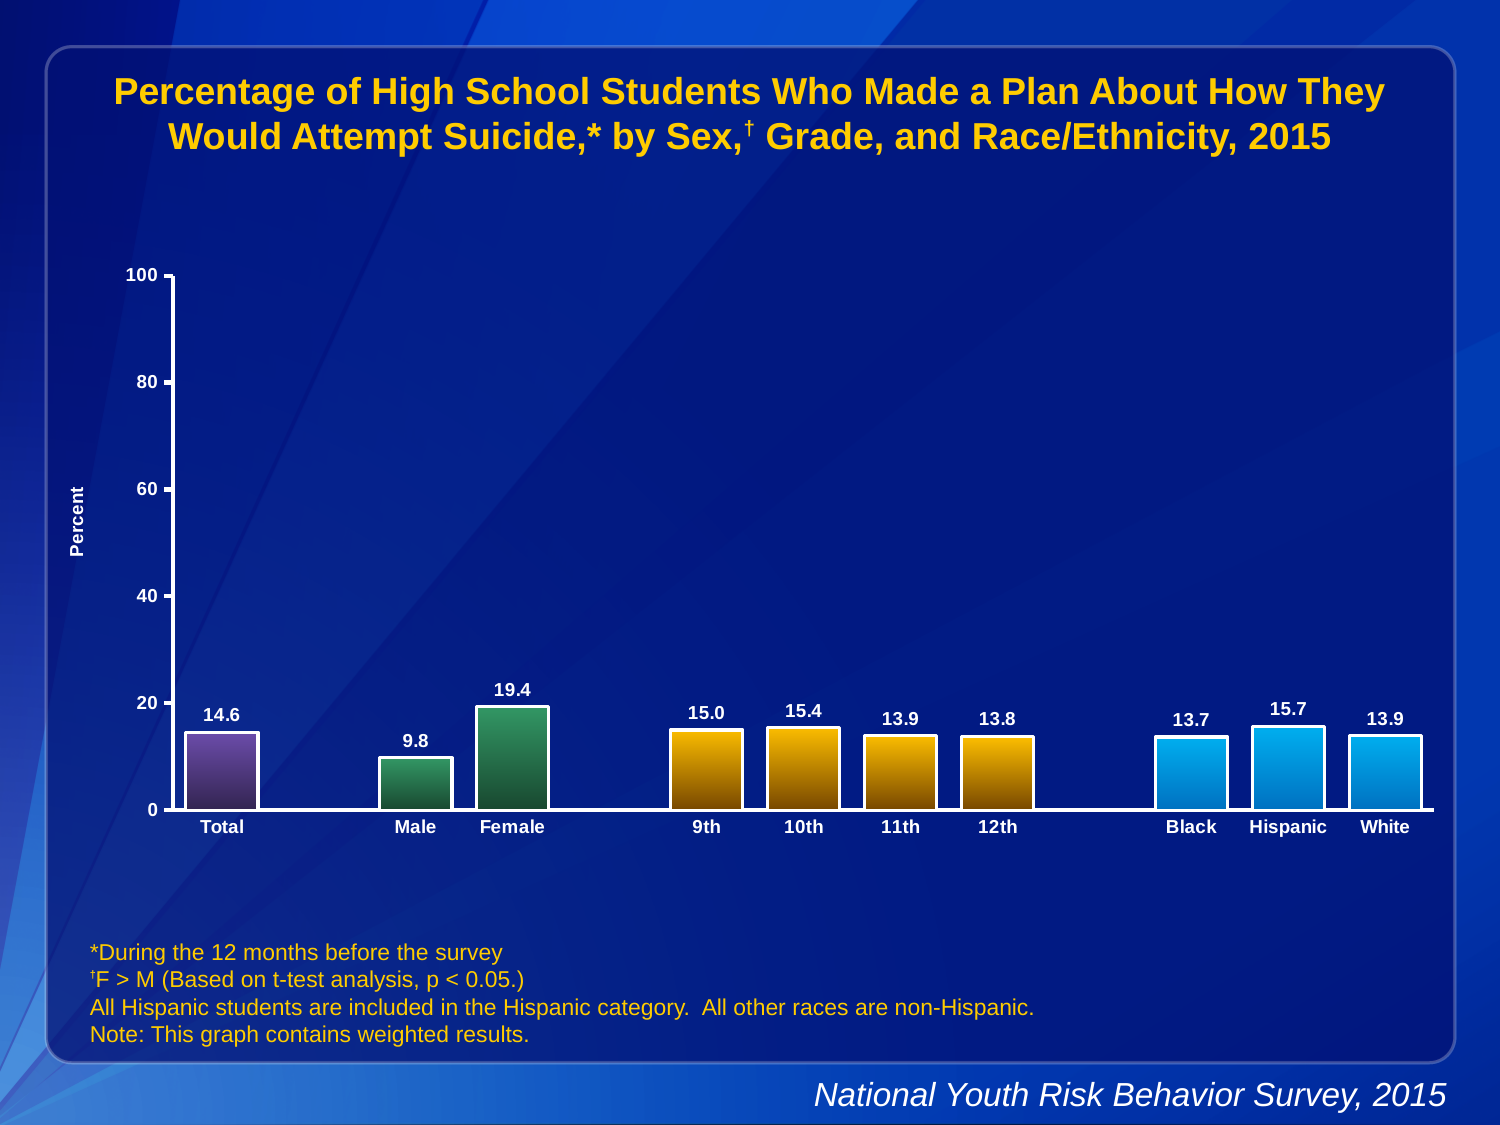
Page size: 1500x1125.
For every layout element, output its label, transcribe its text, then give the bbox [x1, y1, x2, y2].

text_box National Youth Risk Behavior Survey, 2015 [637, 1065, 1463, 1125]
text_box *During the 12 months before the survey †F > M (Based on t-test analysis, p < 0.05.) All Hispanic students are included in the Hispanic category. All other races are non-Hispanic. Note: This graph contains weighted results. [74, 930, 1425, 1055]
picture [0, 0, 1500, 1125]
chart [37, 252, 1463, 851]
text_box Percentage of High School Students Who Made a Plan About How They Would Attempt Suicide,* by Sex,† Grade, and Race/Ethnicity, 2015 [74, 59, 1425, 165]
